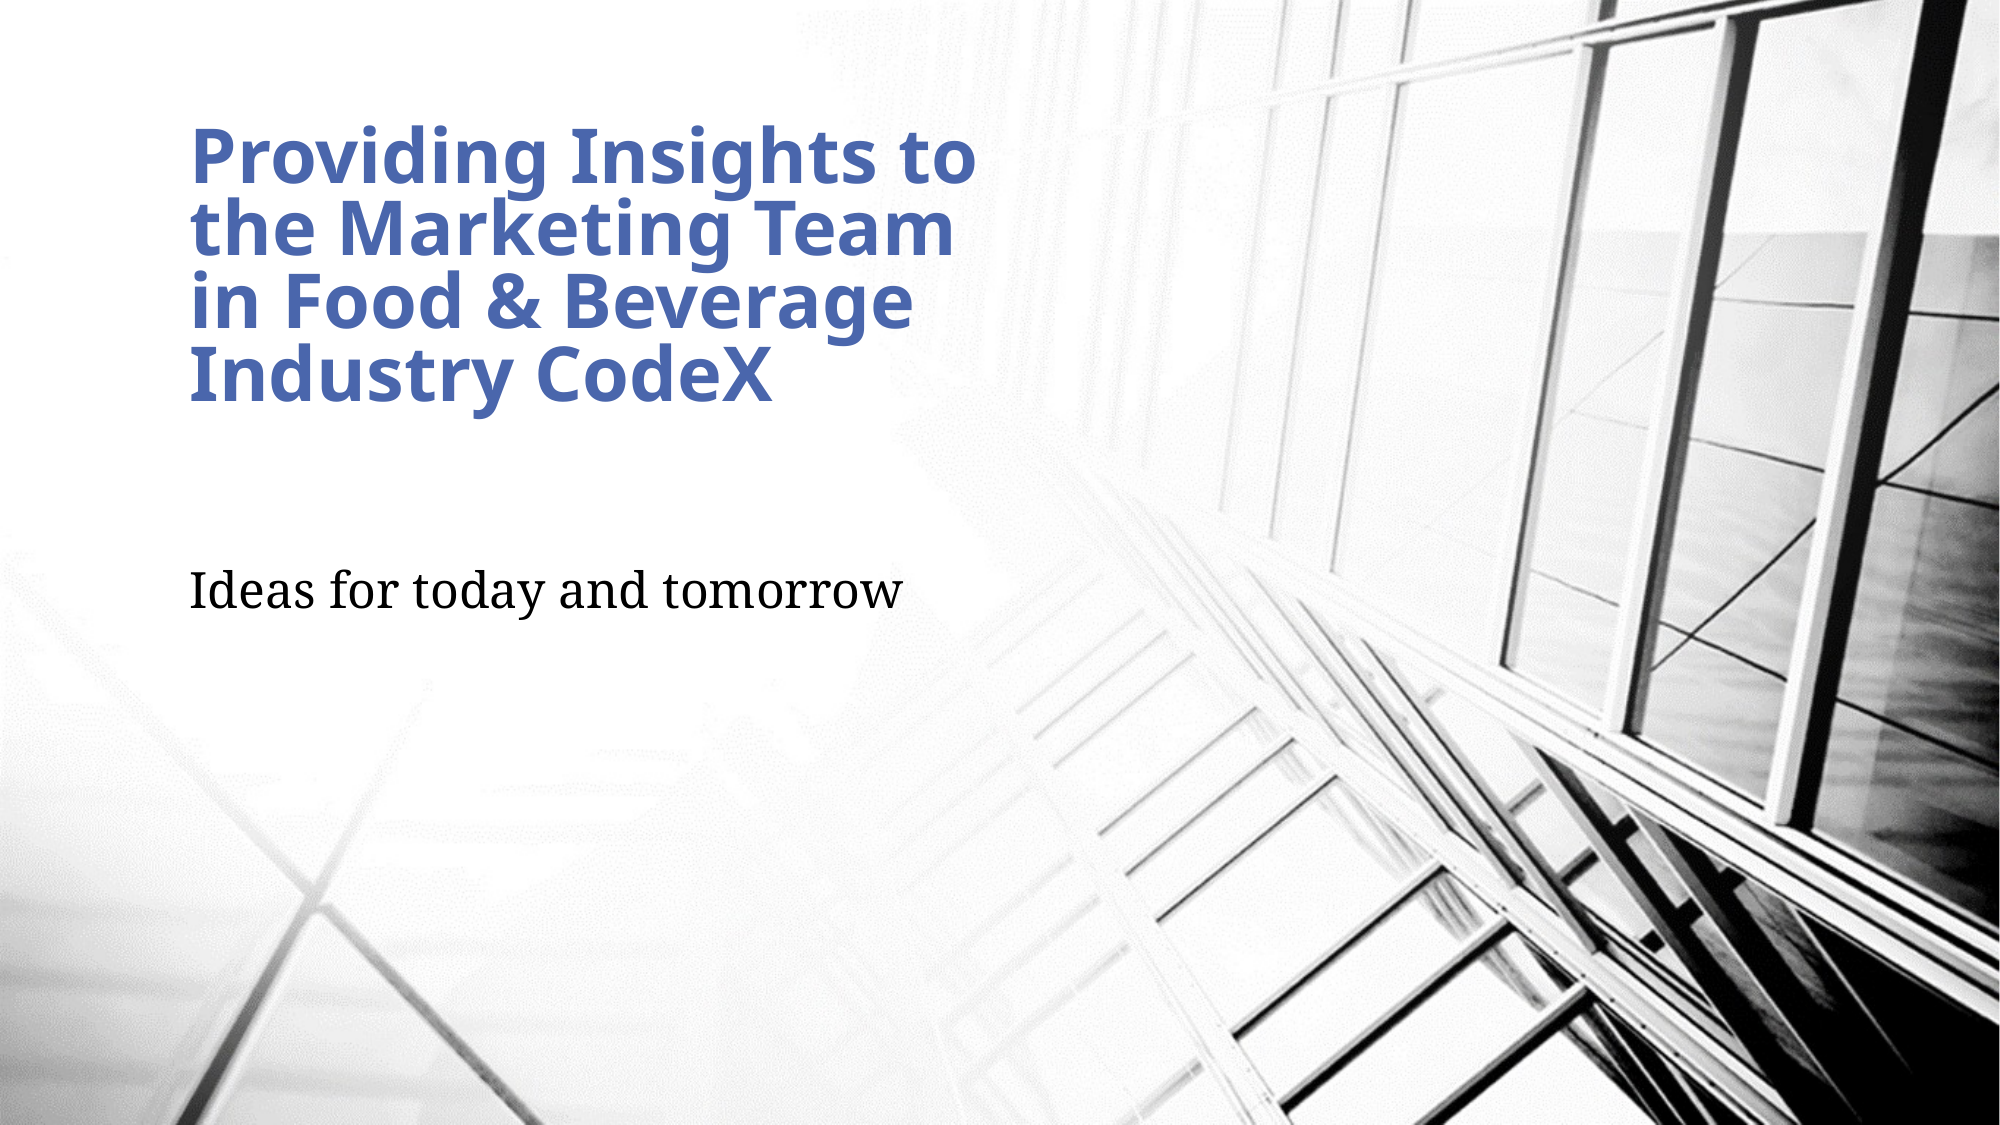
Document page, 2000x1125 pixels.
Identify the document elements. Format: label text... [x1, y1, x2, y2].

subtitle Ideas for today and tomorrow [174, 558, 1000, 788]
picture [0, 0, 2000, 1125]
title Providing Insights to the Marketing Team in Food & Beverage Industry CodeX [174, 101, 1000, 515]
